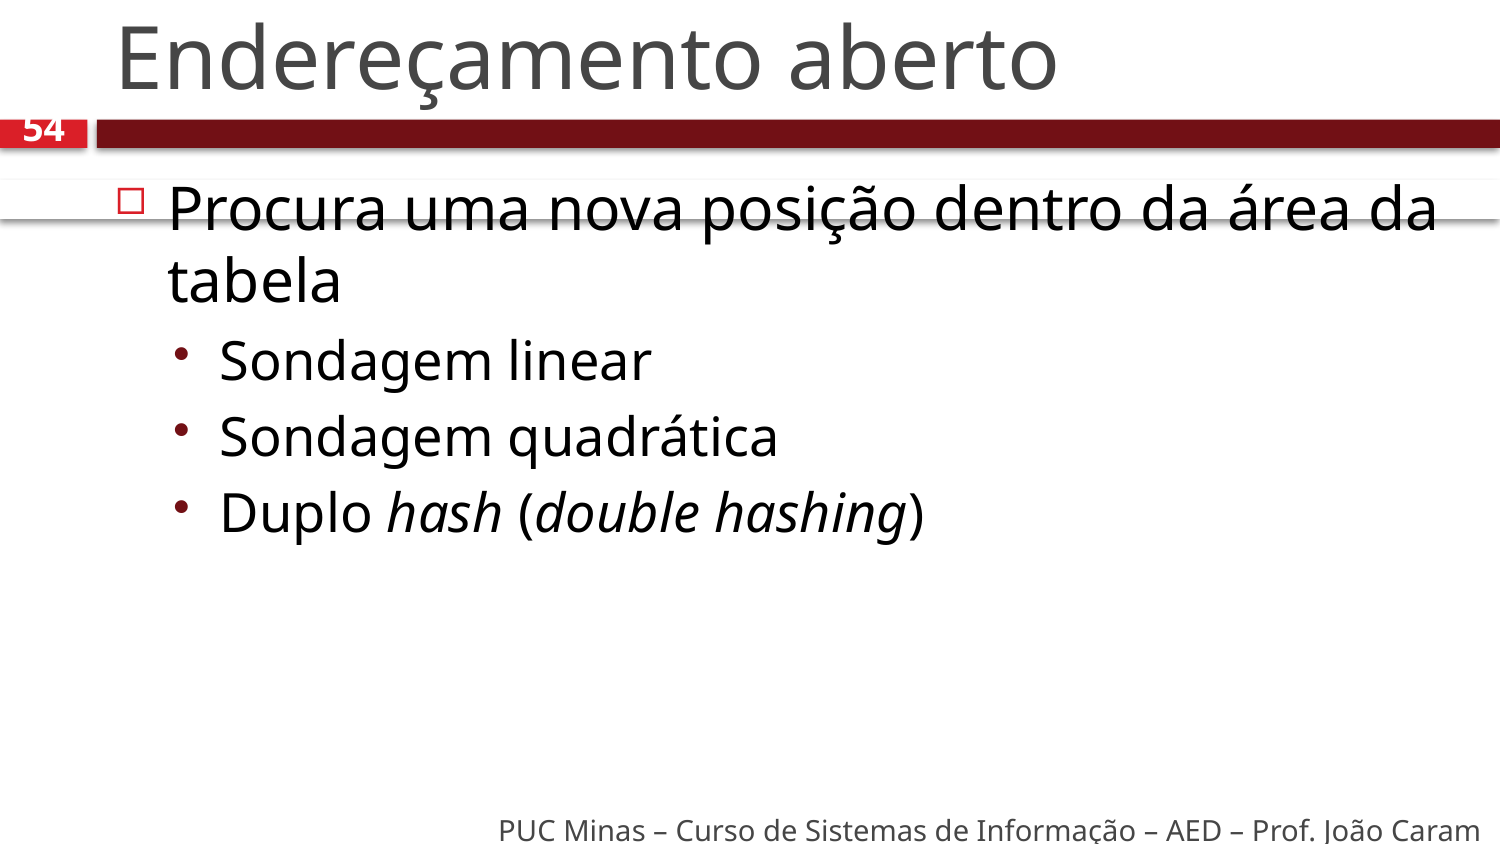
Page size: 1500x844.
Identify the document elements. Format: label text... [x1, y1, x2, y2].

slide_number 54 [0, 114, 88, 145]
footer PUC Minas – Curso de Sistemas de Informação – AED – Prof. João Caram [159, 807, 1497, 844]
list Procura uma nova posição dentro da área da tabela Sondagem linear Sondagem quadrática Duplo hash (double hashing) [99, 161, 1483, 800]
title Endereçamento aberto [99, 19, 1483, 115]
